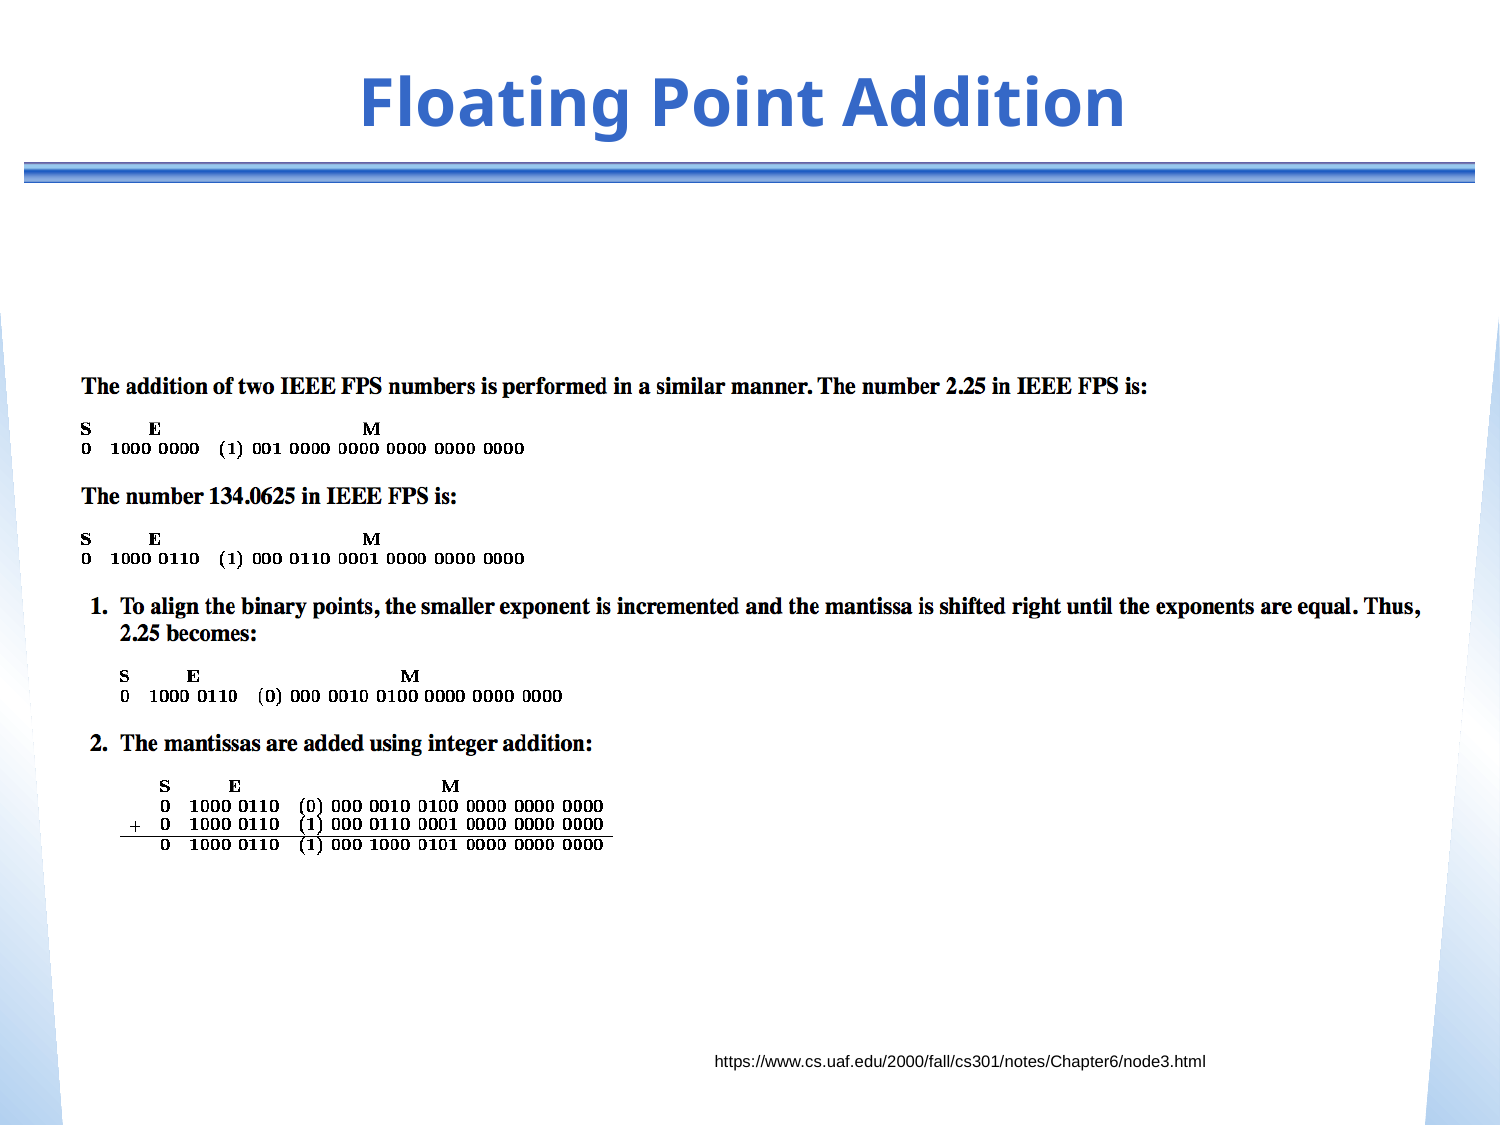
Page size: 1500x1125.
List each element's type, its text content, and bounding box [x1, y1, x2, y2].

text_box https://www.cs.uaf.edu/2000/fall/cs301/notes/Chapter6/node3.html [699, 1043, 1450, 1078]
title Floating Point Addition [37, 37, 1450, 163]
picture [24, 162, 1475, 183]
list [74, 366, 1426, 871]
